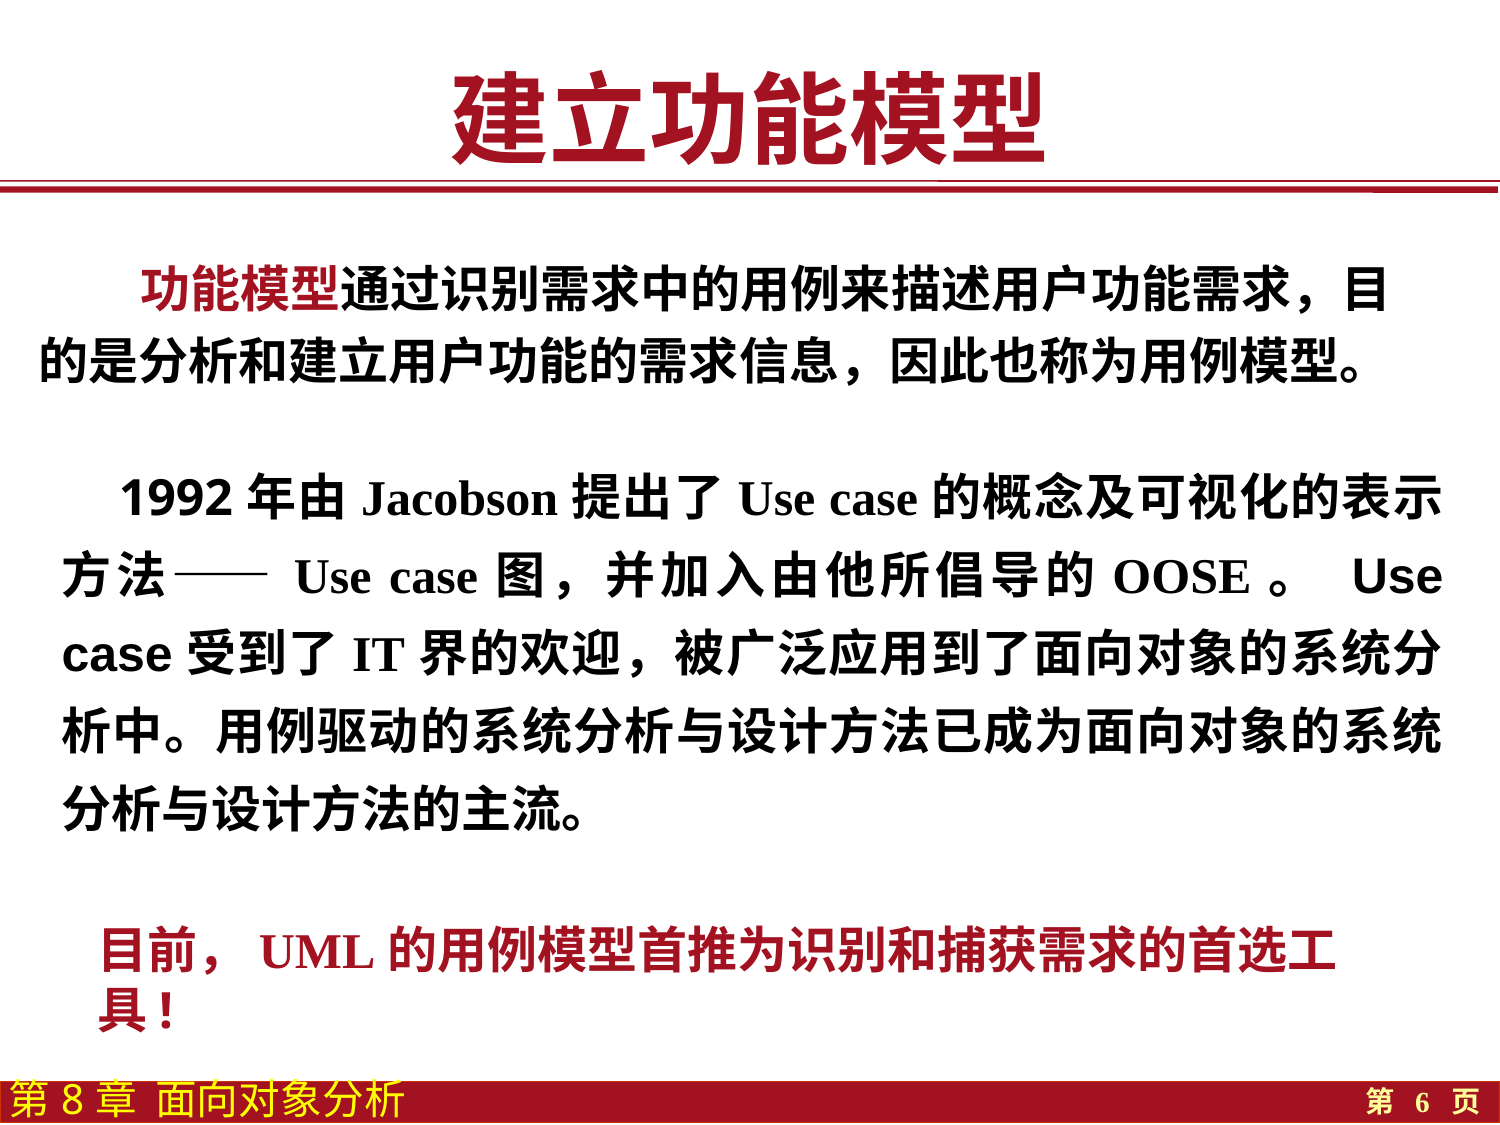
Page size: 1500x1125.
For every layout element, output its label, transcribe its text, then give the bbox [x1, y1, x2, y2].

text_box 功能模型通过识别需求中的用例来描述用户功能需求，目的是分析和建立用户功能的需求信息，因此也称为用例模型。 [23, 237, 1448, 397]
text_box 目前，UML的用例模型首推为识别和捕获需求的首选工具! [82, 910, 1423, 1046]
text_box 1992年由Jacobson提出了Use case的概念及可视化的表示方法——Use case图，并加入由他所倡导的OOSE。 Use case受到了IT界的欢迎，被广泛应用到了面向对象的系统分析中。用例驱动的系统分析与设计方法已成为面向对象的系统分析与设计方法的主流。 [46, 440, 1458, 845]
text_box 建立功能模型 [254, 49, 1245, 185]
